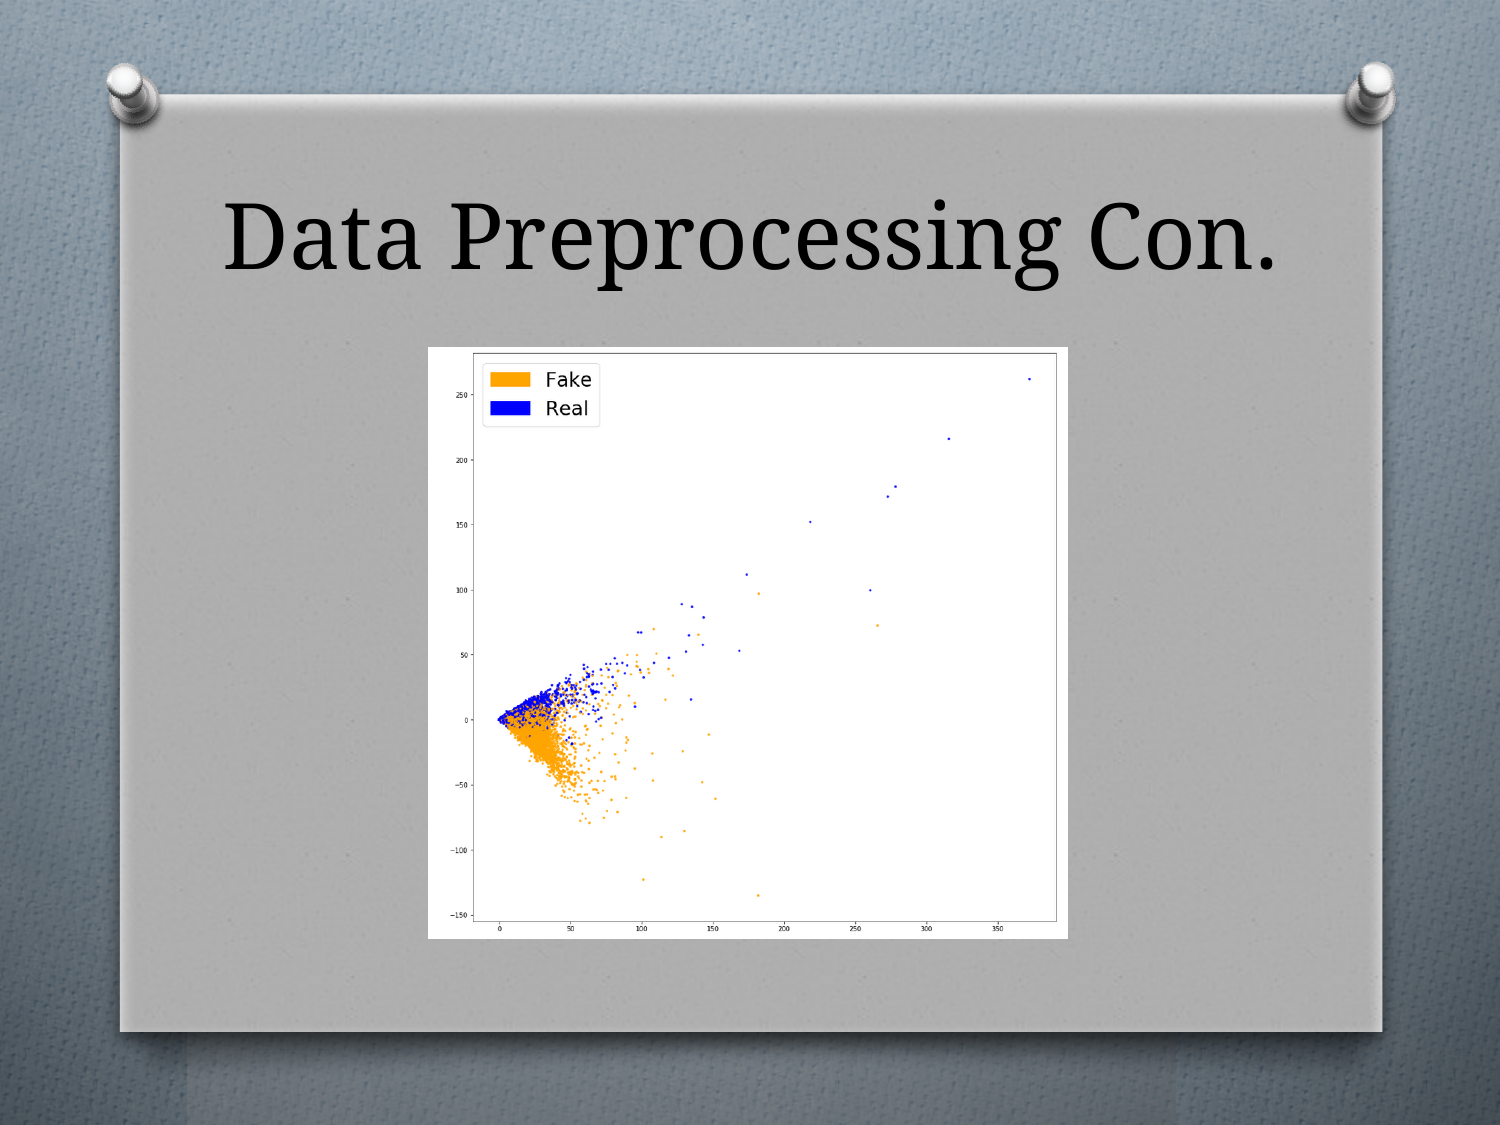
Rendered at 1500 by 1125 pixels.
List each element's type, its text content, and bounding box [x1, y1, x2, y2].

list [428, 347, 1069, 939]
picture [1317, 35, 1439, 156]
picture [75, 29, 198, 153]
title Data Preprocessing Con. [179, 134, 1323, 332]
